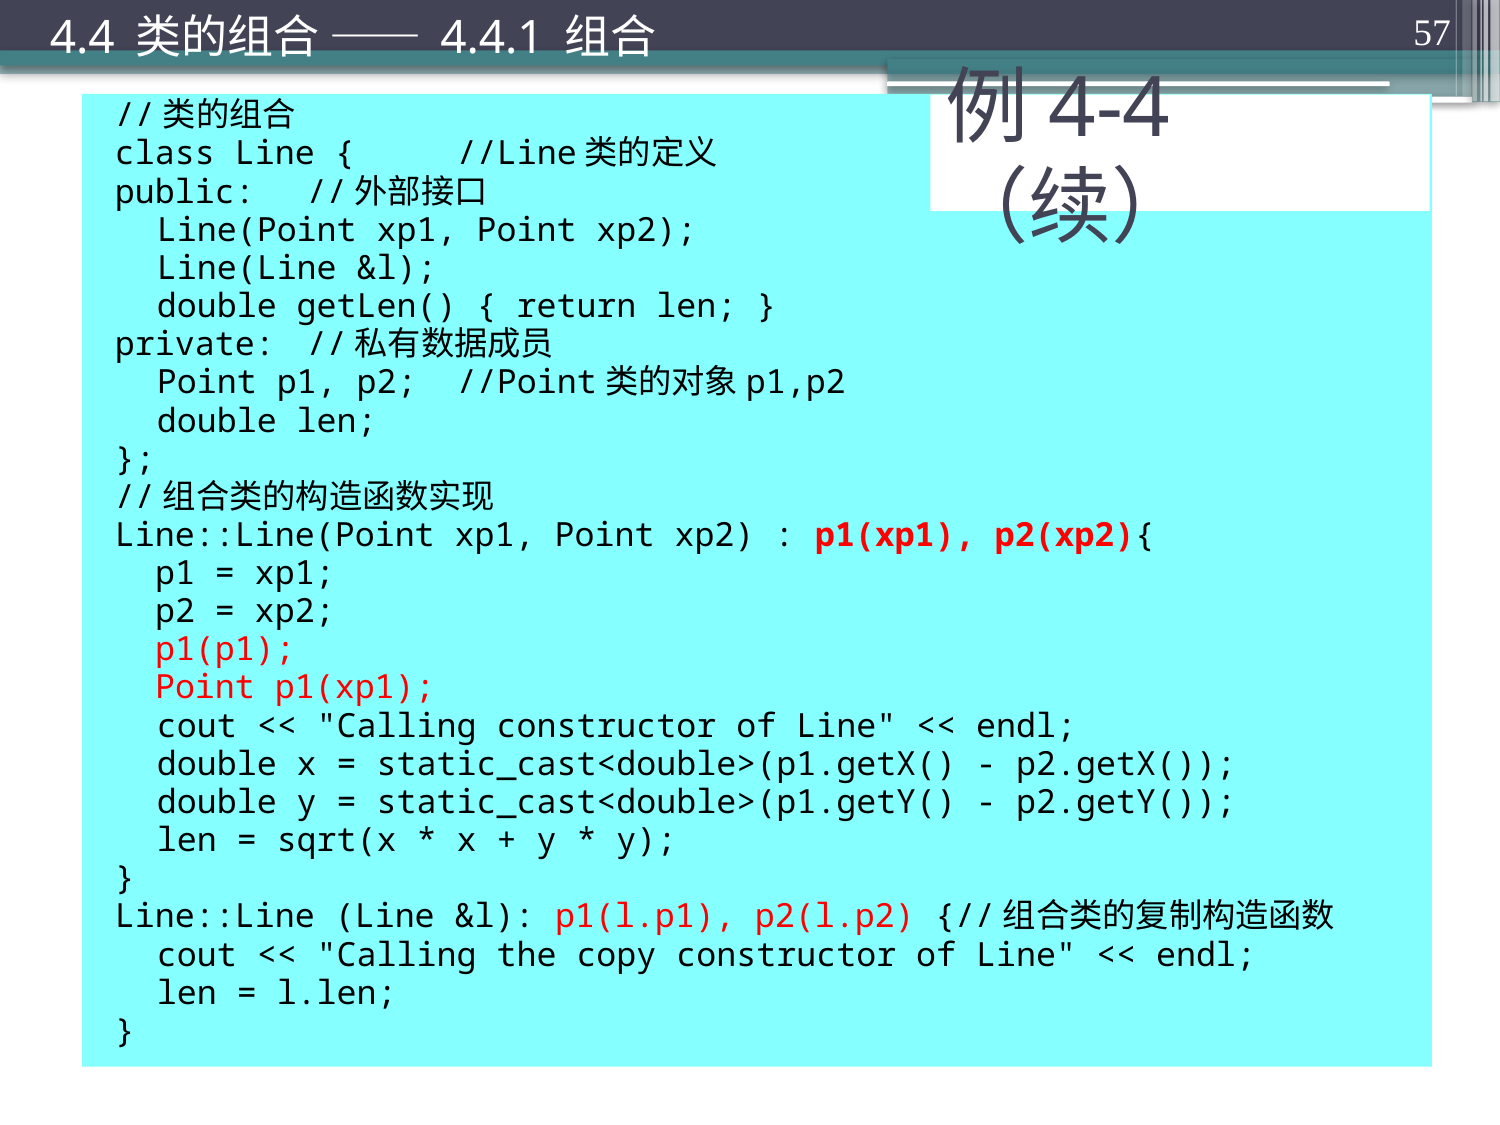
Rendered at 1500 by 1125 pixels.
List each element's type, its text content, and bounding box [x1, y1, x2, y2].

slide_number 57 [1340, 0, 1466, 61]
list //类的组合 class Line { //Line类的定义 public: //外部接口 Line(Point xp1, Point xp2); Line(Line &l); double getLen() { return len; } private: //私有数据成员 Point p1, p2; //Point类的对象p1,p2 double len; }; //组合类的构造函数实现 Line::Line(Point xp1, Point xp2) : p1(xp1), p2(xp2){ p1 = xp1; p2 = xp2; p1(p1); Point p1(xp1); cout << "Calling constructor of Line" << endl; double x = static_cast<double>(p1.getX() - p2.getX()); double y = static_cast<double>(p1.getY() - p2.getY()); len = sqrt(x * x + y * y); } Line::Line (Line &l): p1(l.p1), p2(l.p2) {//组合类的复制构造函数 cout << "Calling the copy constructor of Line" << endl; len = l.len; } [82, 93, 1432, 1067]
title 例4-4（续） [930, 94, 1430, 211]
text_box 4.4 类的组合 —— 4.4.1 组合 [35, 0, 891, 71]
